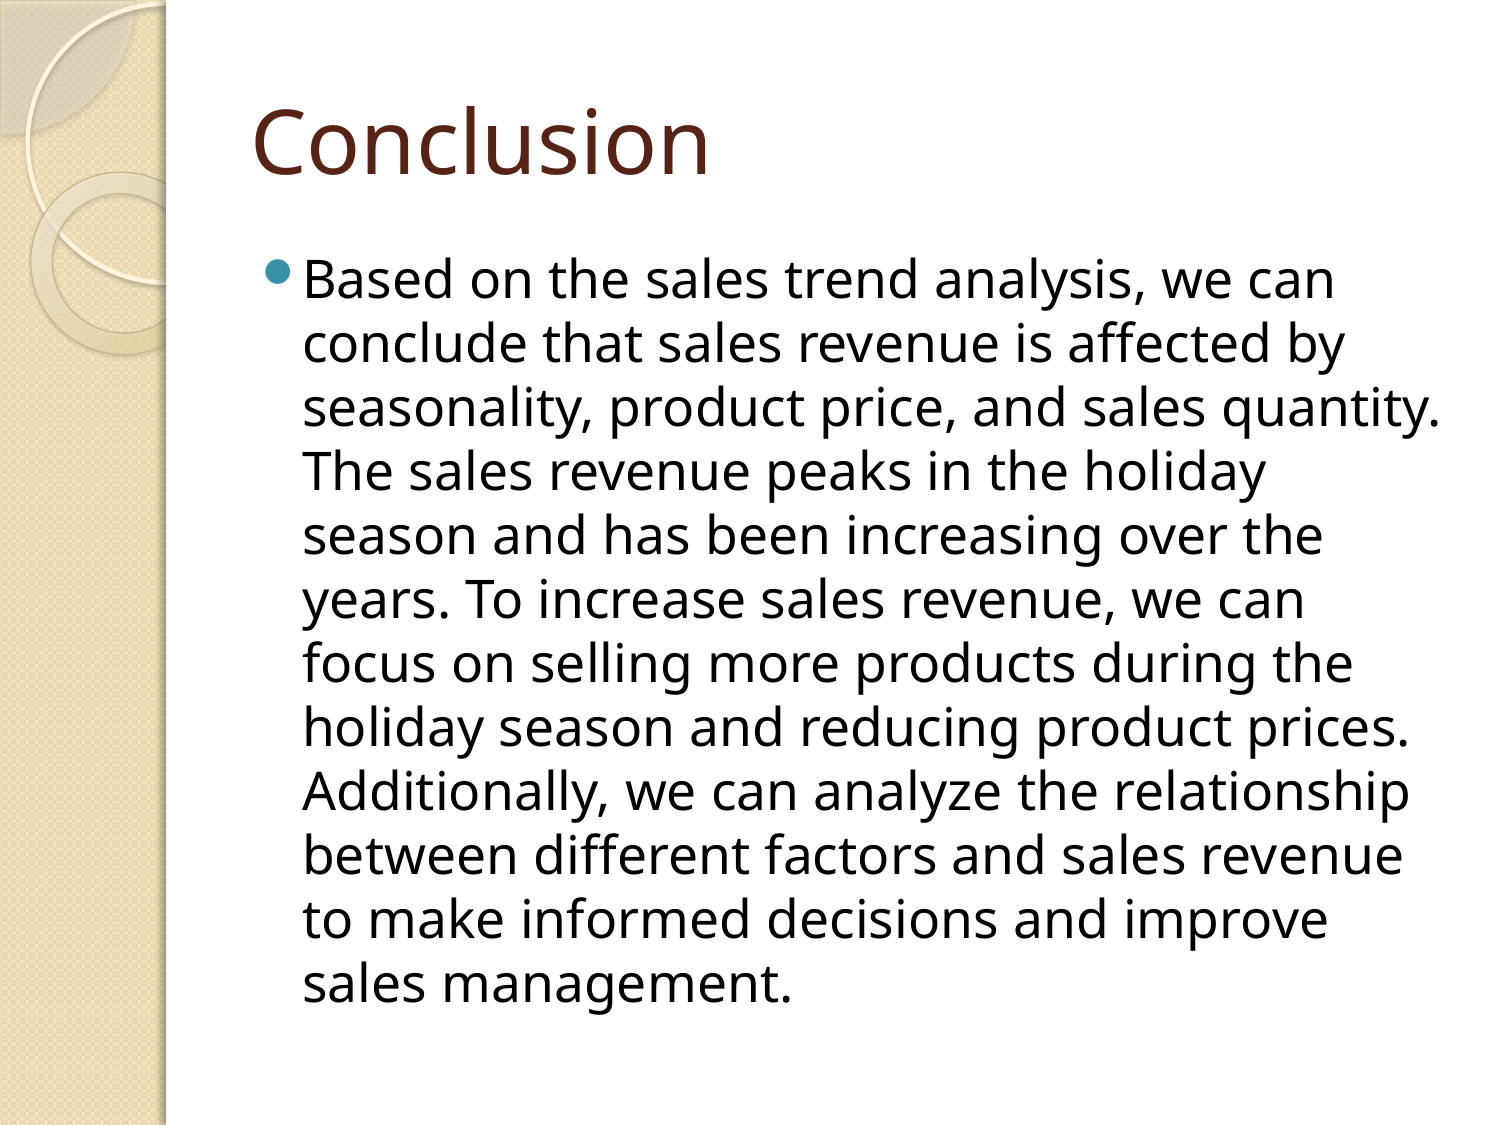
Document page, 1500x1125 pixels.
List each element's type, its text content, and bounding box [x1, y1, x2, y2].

title Conclusion [235, 45, 1466, 233]
list Based on the sales trend analysis, we can conclude that sales revenue is affected by seasonality, product price, and sales quantity. The sales revenue peaks in the holiday season and has been increasing over the years. To increase sales revenue, we can focus on selling more products during the holiday season and reducing product prices. Additionally, we can analyze the relationship between different factors and sales revenue to make informed decisions and improve sales management. [235, 237, 1466, 1025]
